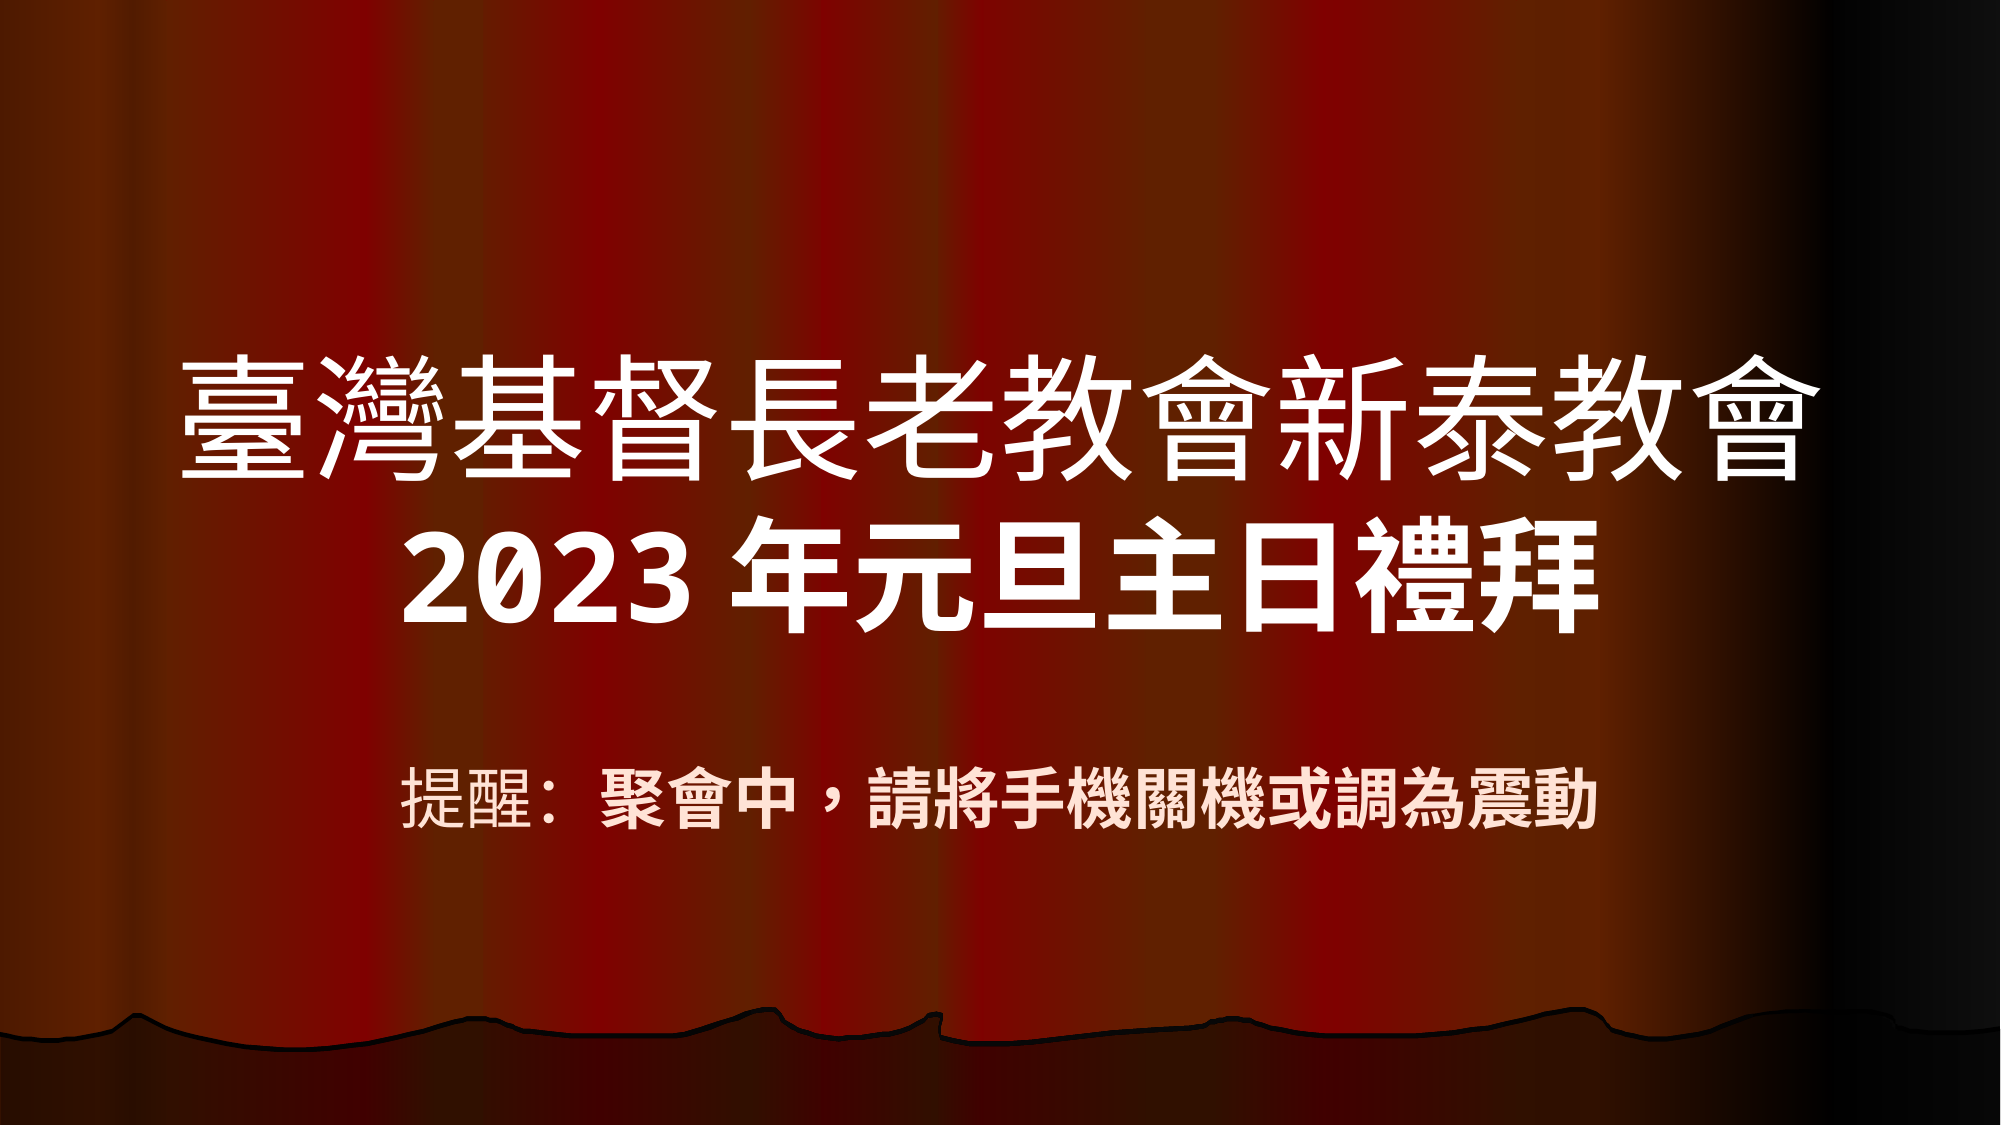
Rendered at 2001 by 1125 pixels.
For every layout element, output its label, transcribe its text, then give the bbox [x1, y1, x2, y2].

subtitle 臺灣基督長老教會新泰教會 2023年元旦主日禮拜 [142, 325, 1858, 622]
text_box 提醒：聚會中，請將手機關機或調為震動 [296, 749, 1704, 875]
